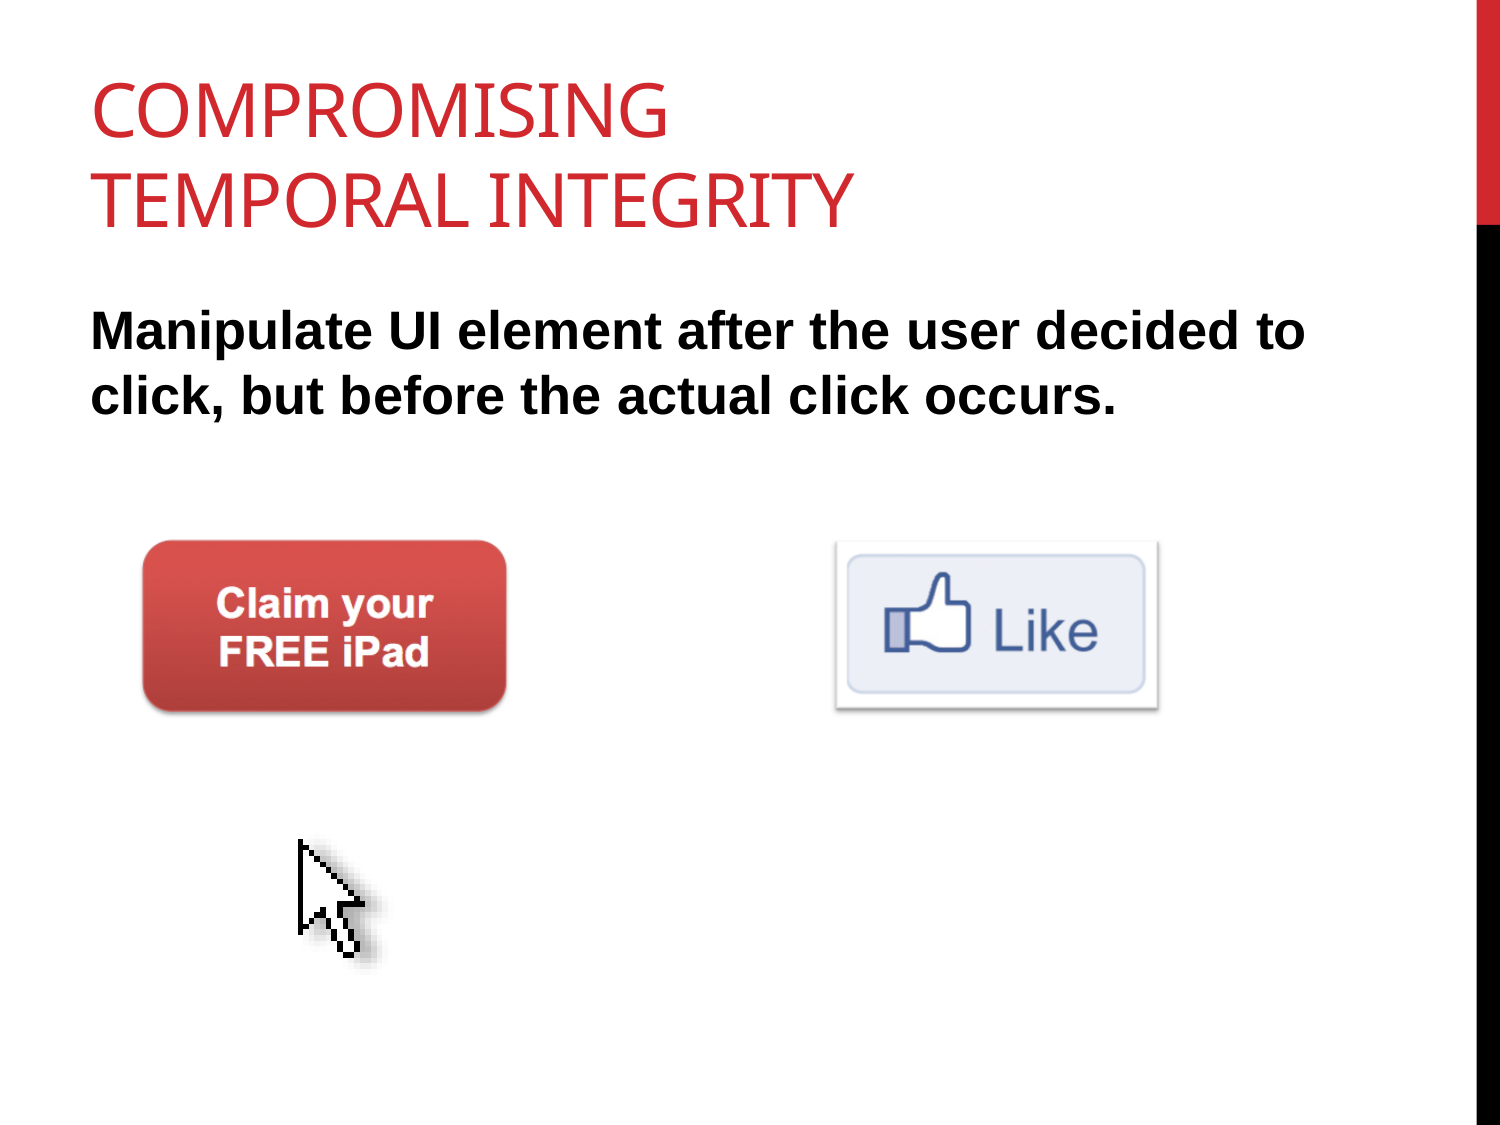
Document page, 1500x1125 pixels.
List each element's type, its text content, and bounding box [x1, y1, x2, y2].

picture [822, 529, 1176, 721]
list Manipulate UI element after the user decided to click, but before the actual click occurs. [75, 287, 1325, 1005]
picture [297, 833, 395, 975]
picture [124, 534, 528, 721]
title Compromising Temporal integrity [75, 25, 1025, 250]
